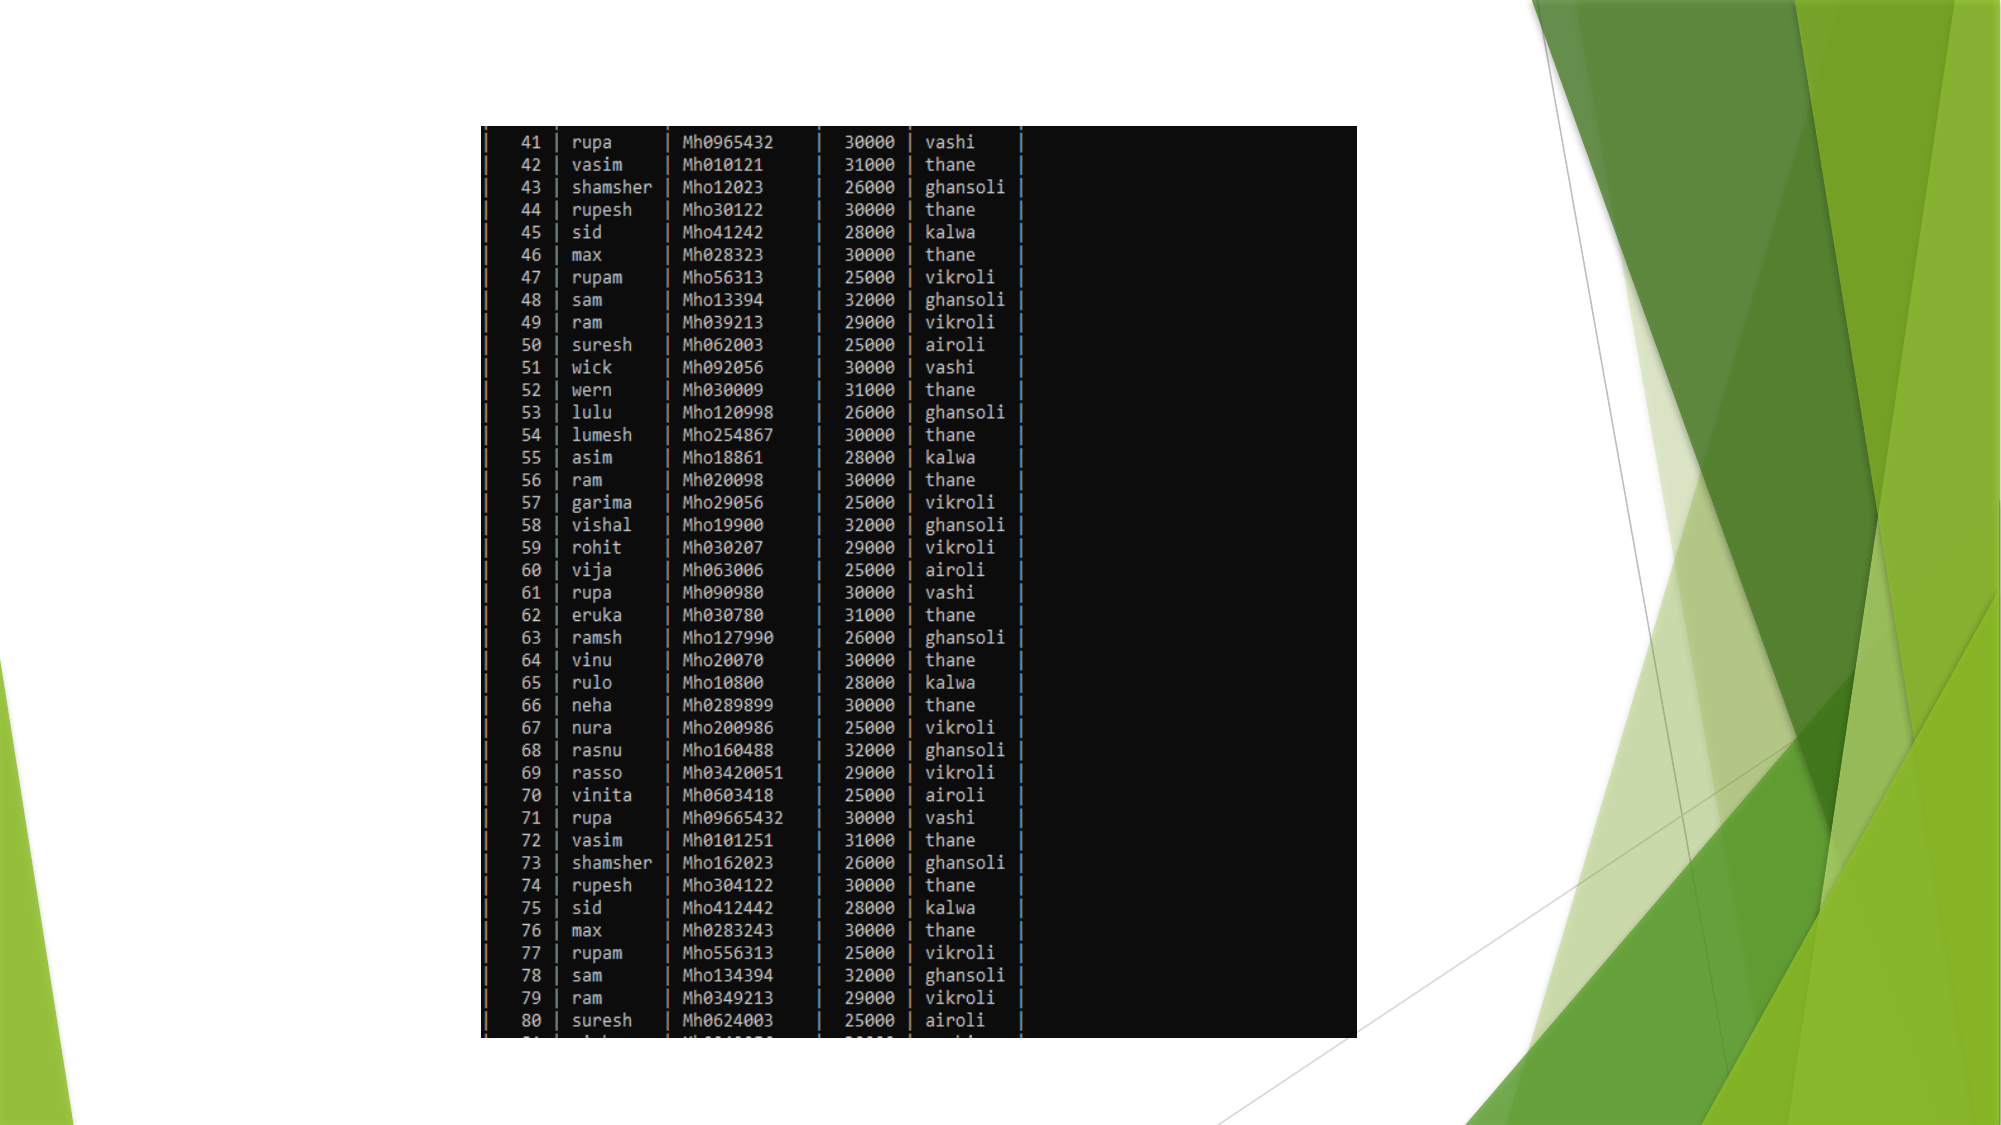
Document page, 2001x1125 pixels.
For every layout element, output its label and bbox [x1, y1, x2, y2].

list [481, 126, 1358, 1039]
